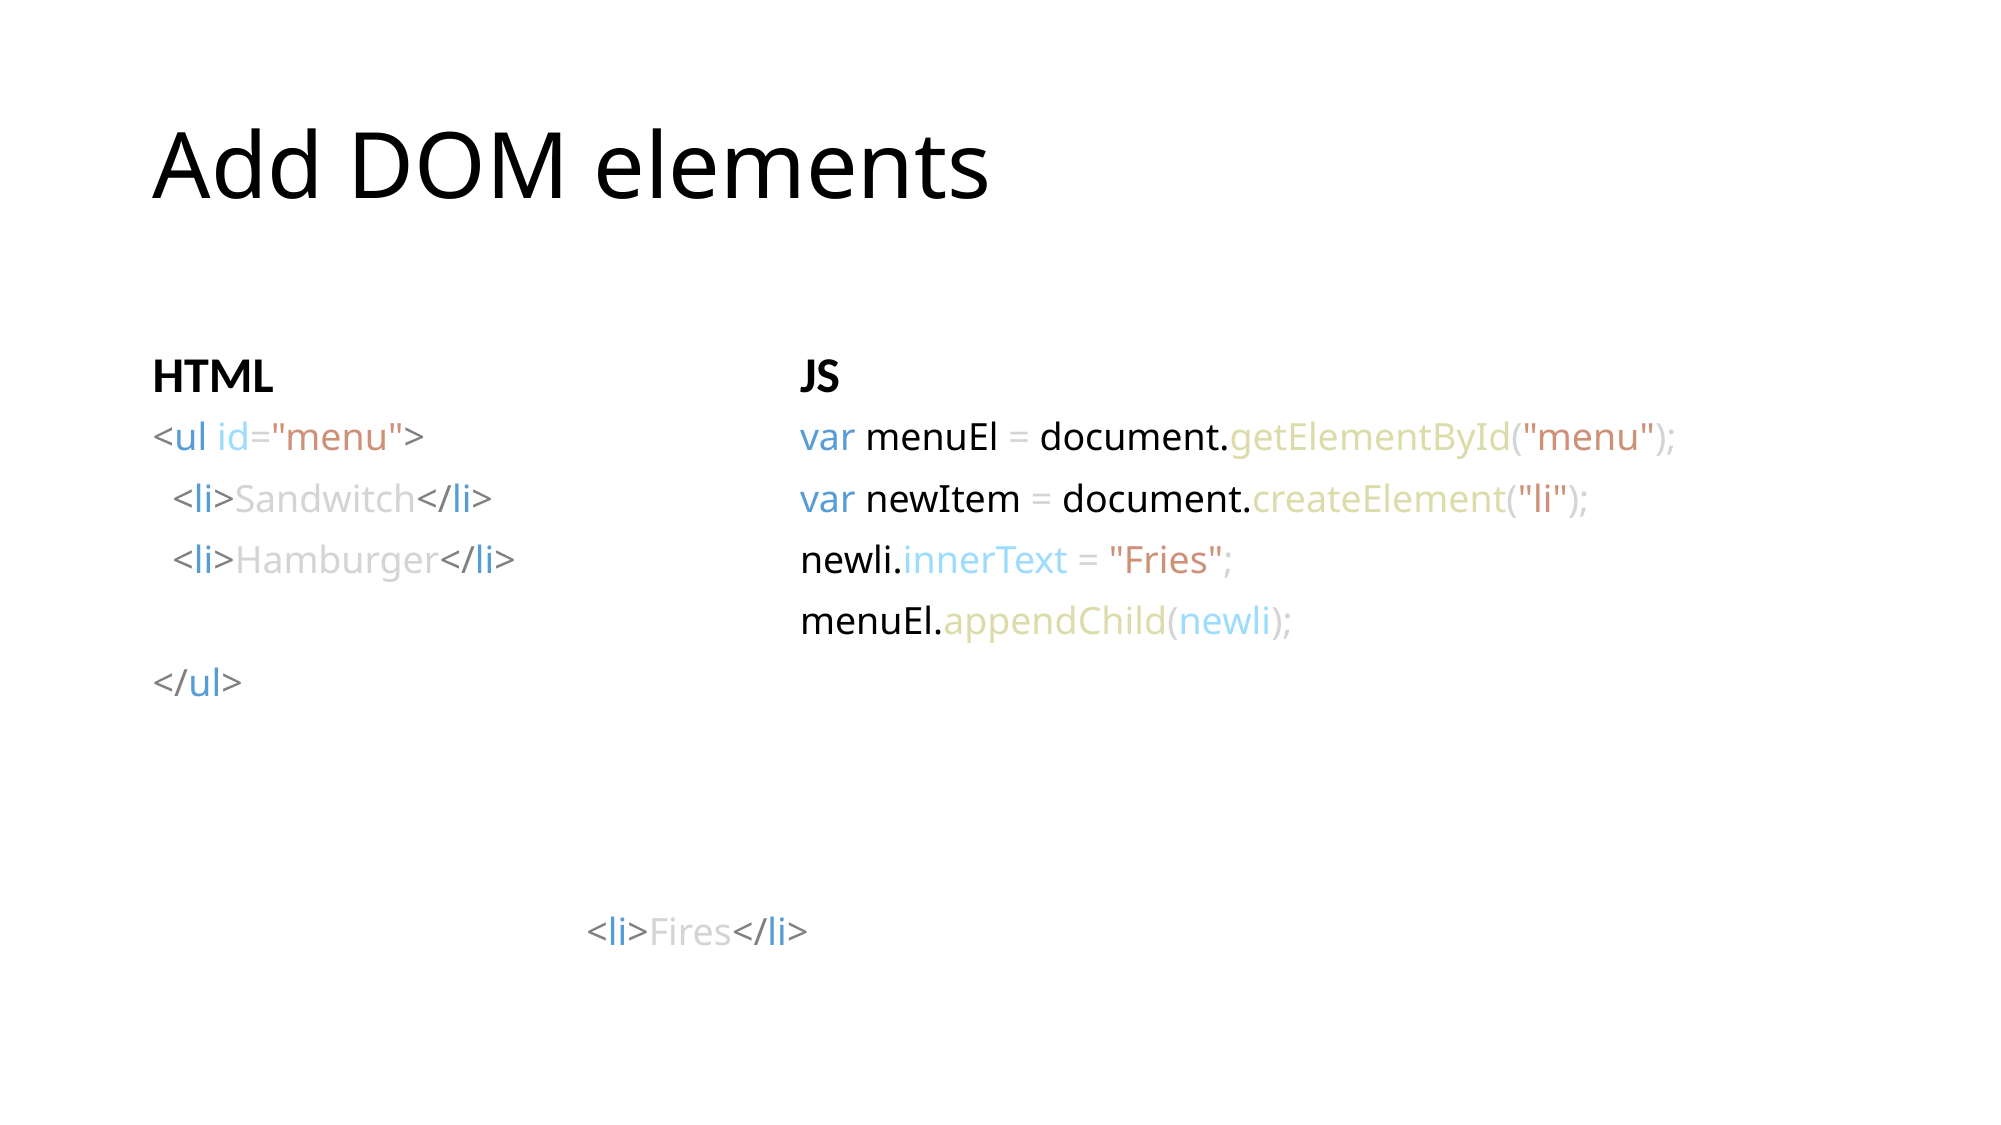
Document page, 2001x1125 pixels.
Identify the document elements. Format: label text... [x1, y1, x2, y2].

list var menuEl = document.getElementById("menu"); var newItem = document.createElement("li"); newli.innerText = "Fries"; menuEl.appendChild(newli); [785, 410, 1947, 1016]
list <ul id="menu"> <li>Sandwitch</li> <li>Hamburger</li> </ul> [137, 410, 636, 826]
text_box <li>Fires</li> [571, 900, 824, 961]
list HTML [137, 275, 785, 411]
title Add DOM elements [137, 59, 1863, 278]
list JS [785, 275, 1636, 410]
